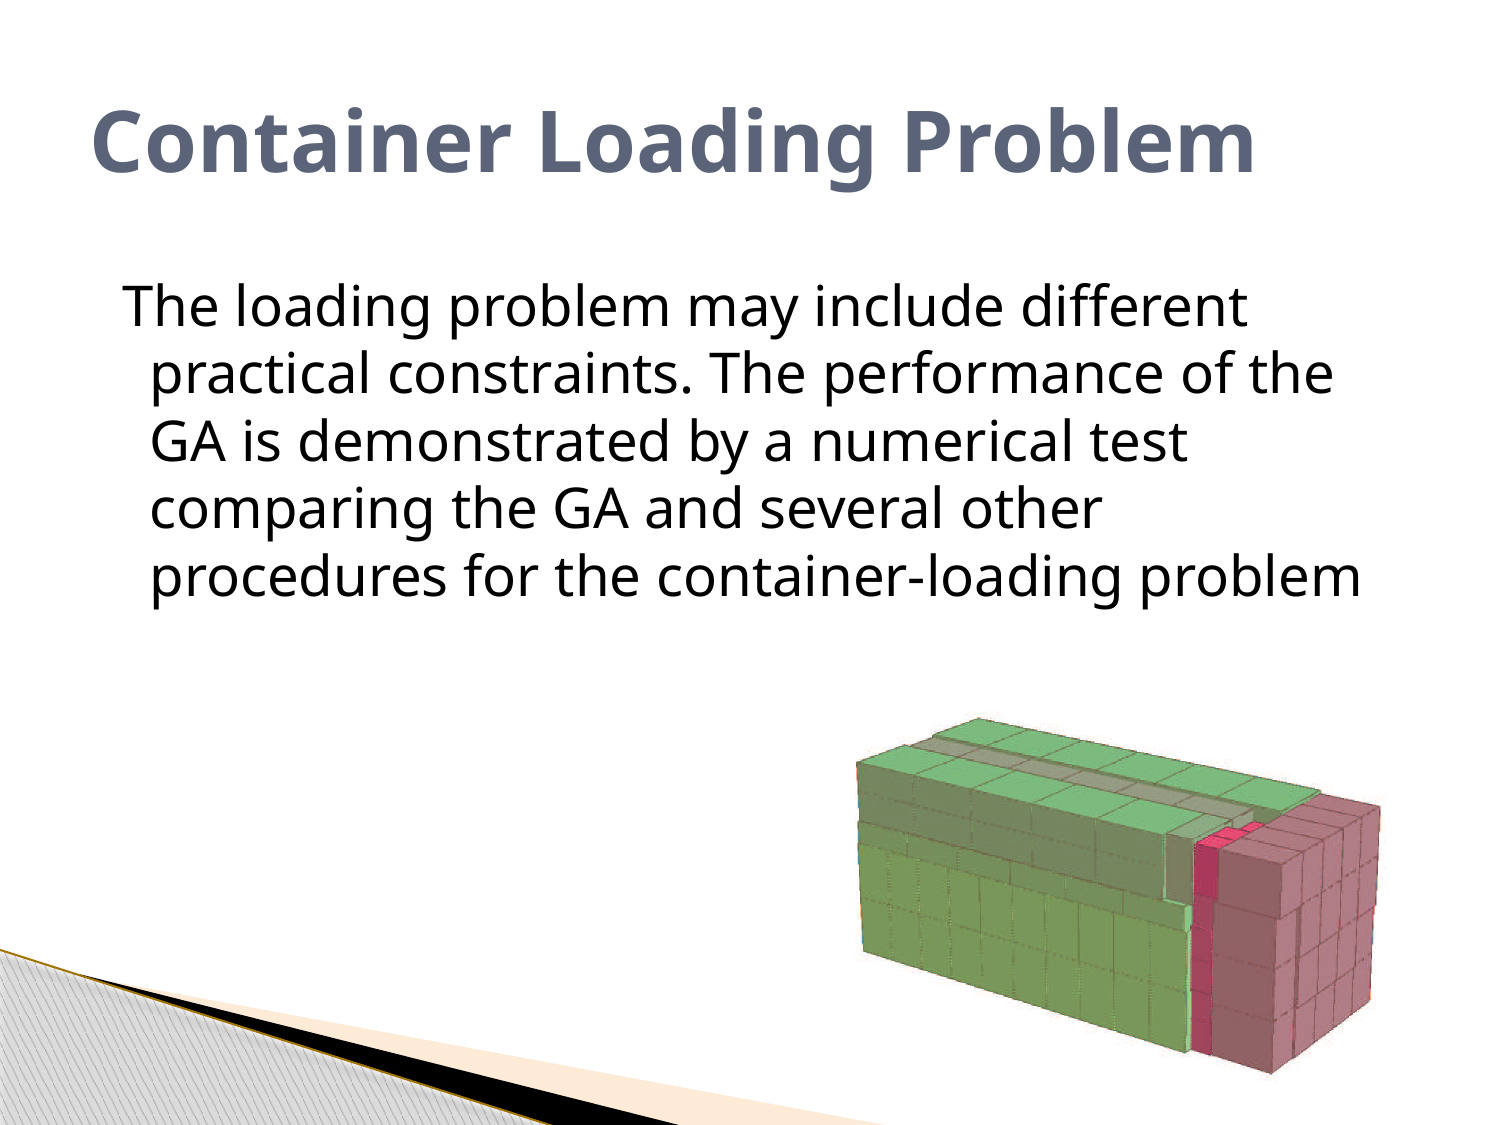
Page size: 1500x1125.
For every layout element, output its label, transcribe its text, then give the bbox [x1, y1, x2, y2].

title Container Loading Problem [75, 45, 1425, 233]
list The loading problem may include different practical constraints. The performance of the GA is demonstrated by a numerical test comparing the GA and several other procedures for the container-loading problem [75, 262, 1425, 725]
picture [799, 699, 1428, 1101]
